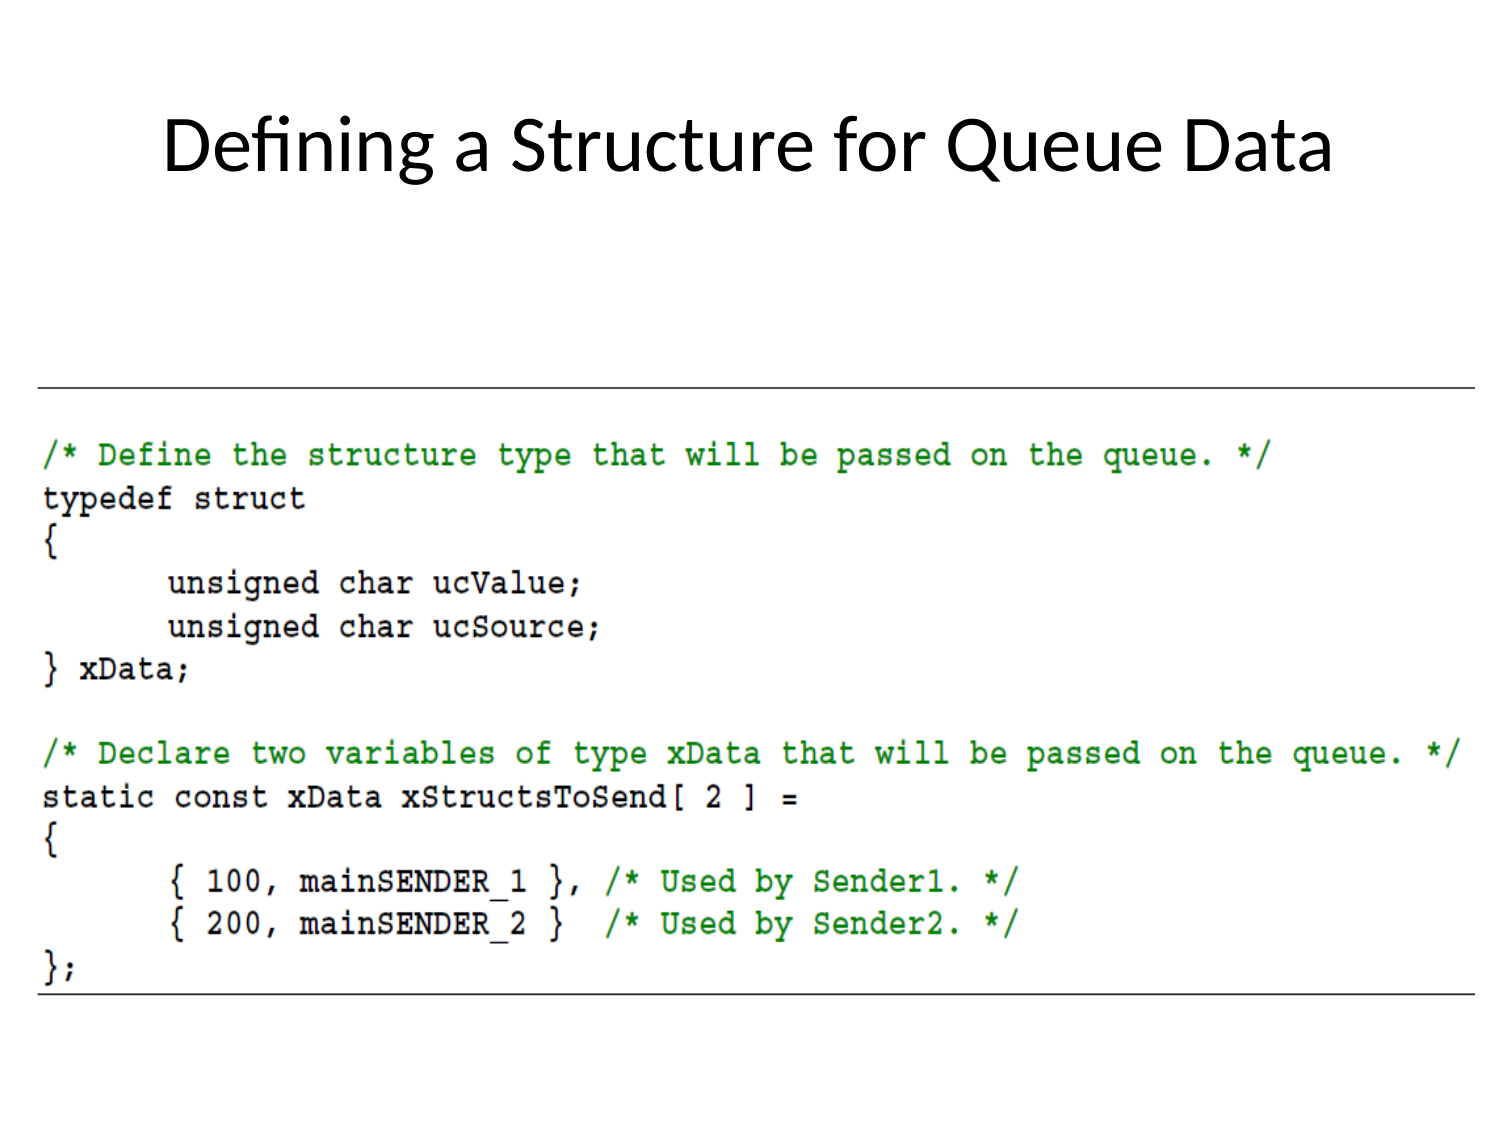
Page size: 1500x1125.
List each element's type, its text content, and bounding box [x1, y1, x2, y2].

picture [37, 374, 1476, 1001]
title Defining a Structure for Queue Data [75, 45, 1425, 233]
